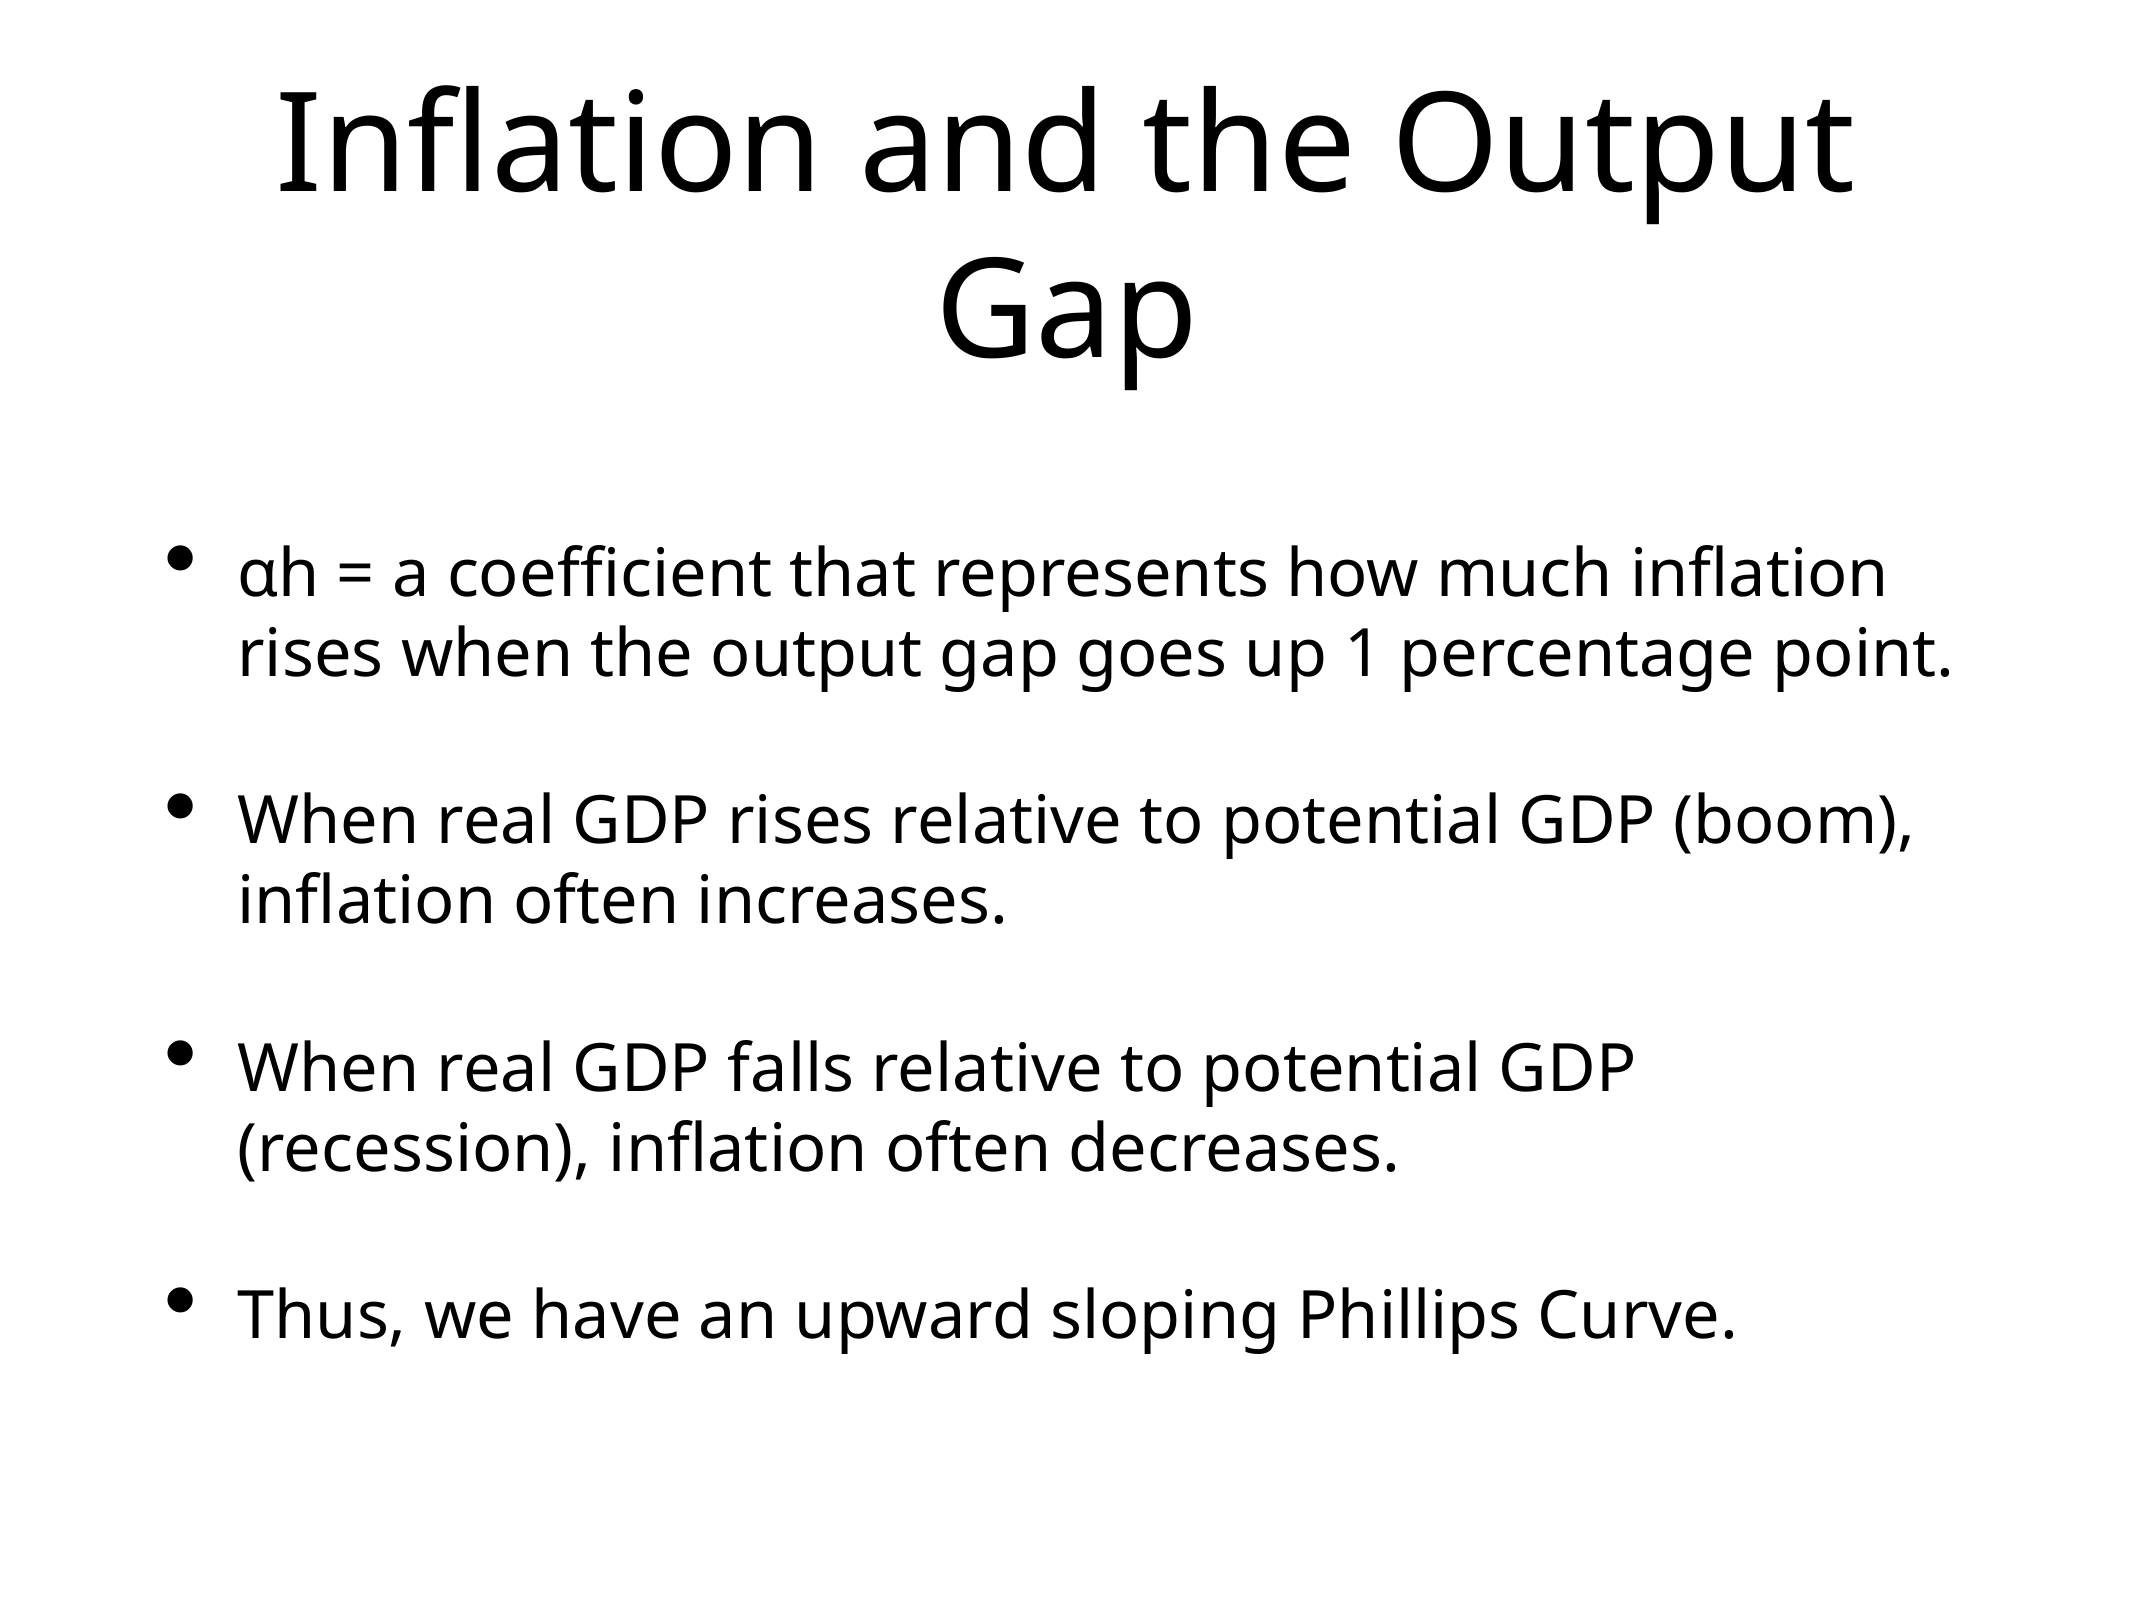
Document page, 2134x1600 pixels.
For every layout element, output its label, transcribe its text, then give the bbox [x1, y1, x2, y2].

title Inflation and the Output Gap [155, 41, 1978, 397]
list αh = a coefficient that represents how much inflation rises when the output gap goes up 1 percentage point. When real GDP rises relative to potential GDP (boom), inflation often increases. When real GDP falls relative to potential GDP (recession), inflation often decreases. Thus, we have an upward sloping Phillips Curve. [155, 424, 1978, 1457]
